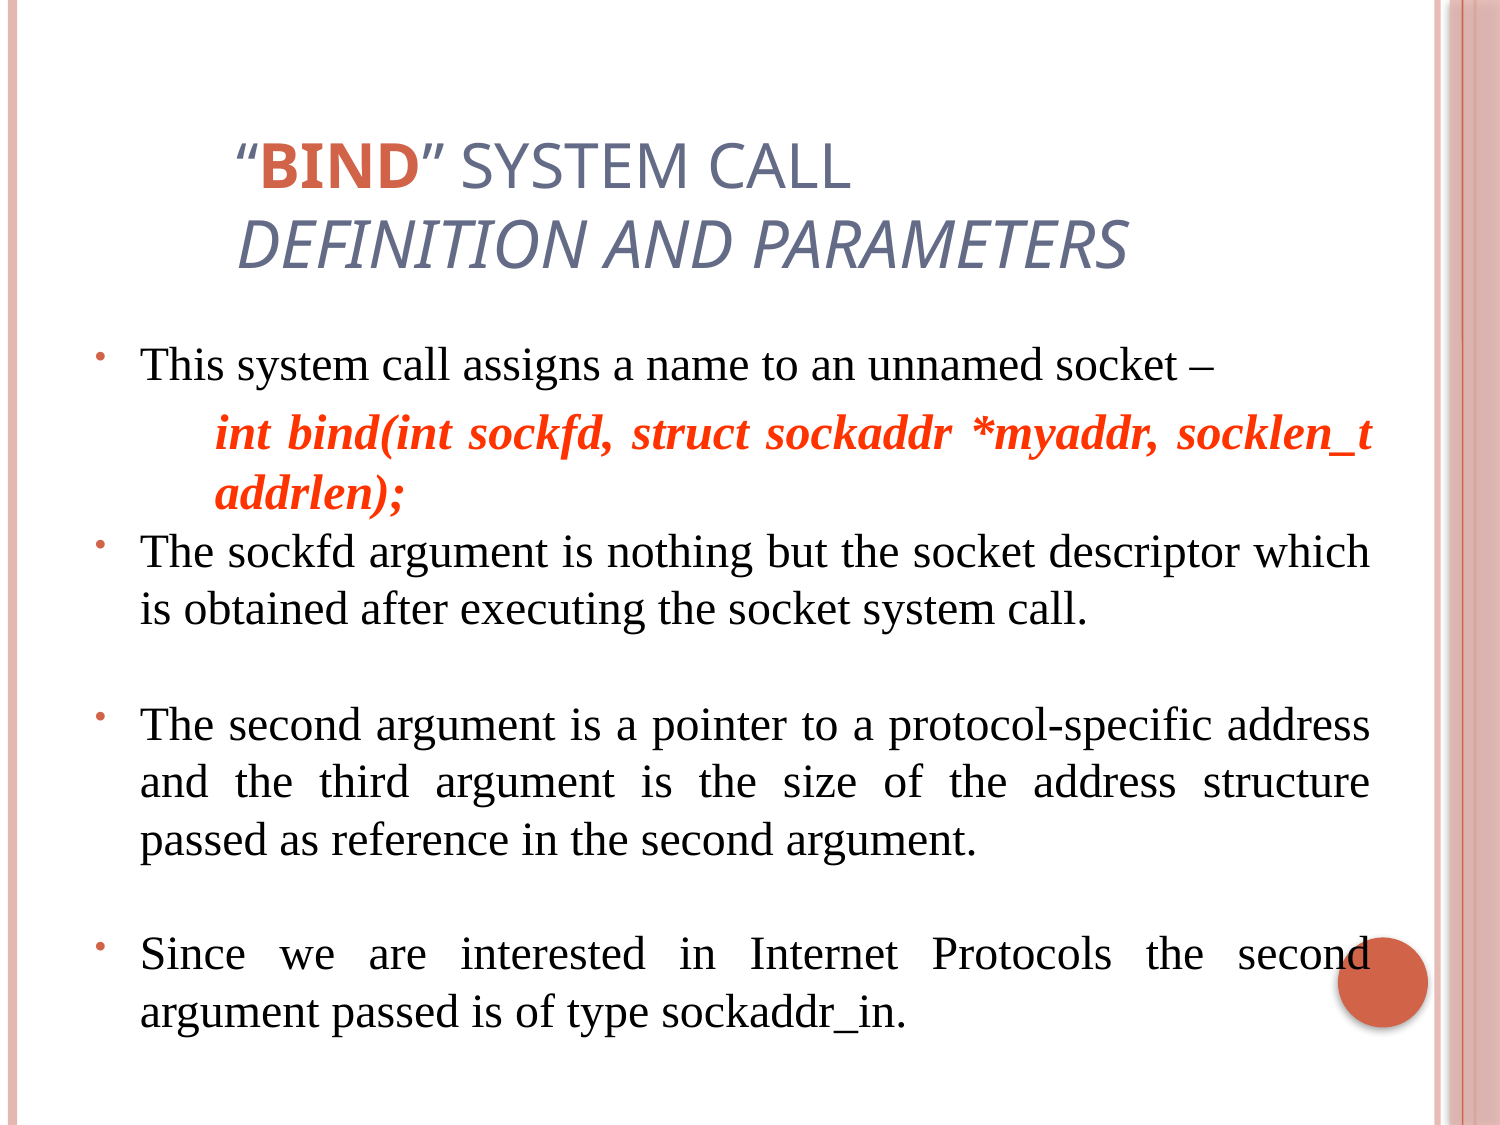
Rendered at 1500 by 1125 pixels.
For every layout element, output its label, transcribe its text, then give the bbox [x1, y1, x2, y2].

title “bind” System Call Definition and Parameters [221, 101, 1500, 289]
text_box This system call assigns a name to an unnamed socket – int bind(int sockfd, struct sockaddr *myaddr, socklen_t addrlen); The sockfd argument is nothing but the socket descriptor which is obtained after executing the socket system call. The second argument is a pointer to a protocol-specific address and the third argument is the size of the address structure passed as reference in the second argument. Since we are interested in Internet Protocols the second argument passed is of type sockaddr_in. [49, 324, 1388, 1063]
